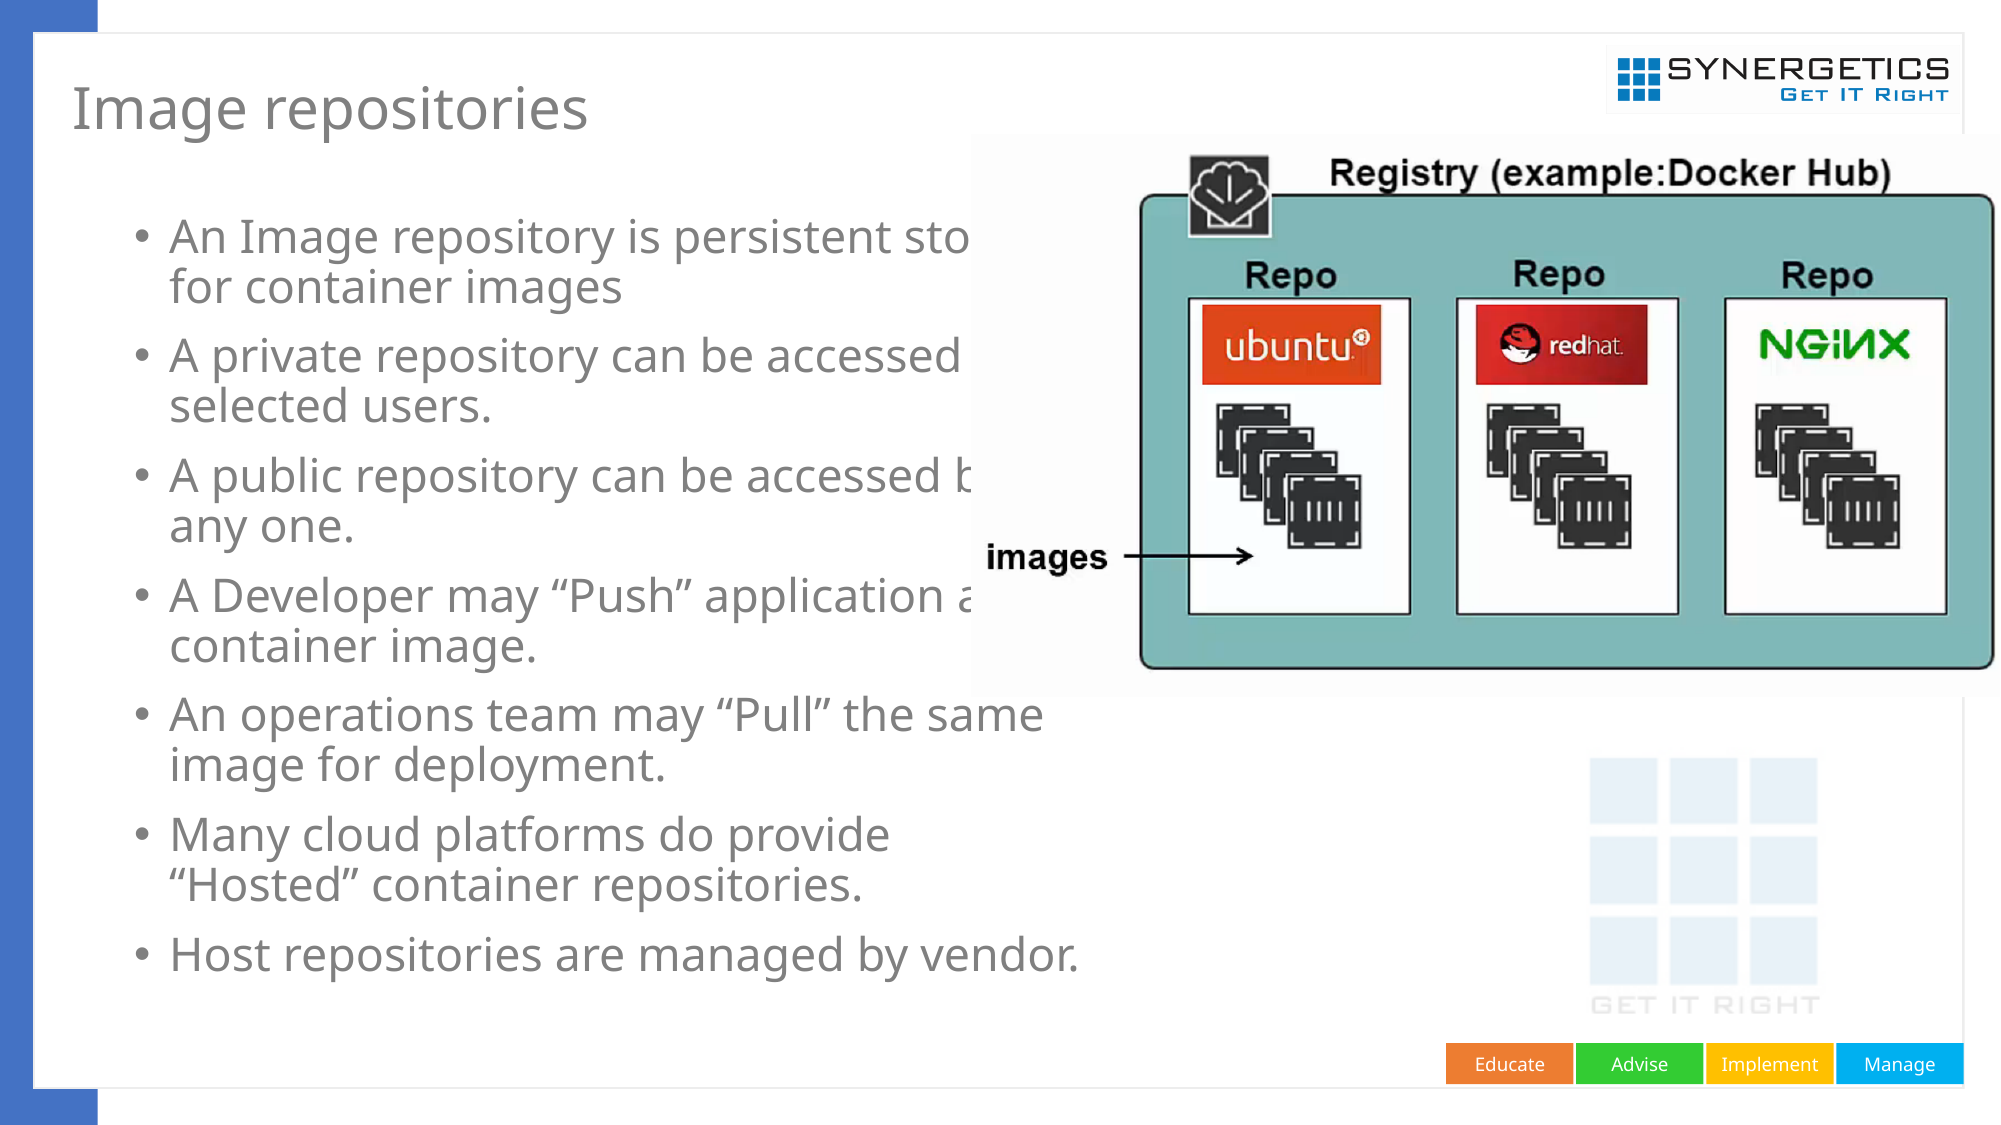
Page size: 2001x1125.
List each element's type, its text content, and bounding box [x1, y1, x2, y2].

list An Image repository is persistent storage for container images A private repository can be accessed by selected users. A public repository can be accessed by any one. A Developer may “Push” application as container image. An operations team may “Pull” the same image for deployment. Many cloud platforms do provide “Hosted” container repositories. Host repositories are managed by vendor. [119, 205, 1104, 1035]
title Image repositories [57, 45, 1607, 177]
picture [971, 134, 2000, 698]
picture [1607, 45, 1960, 114]
